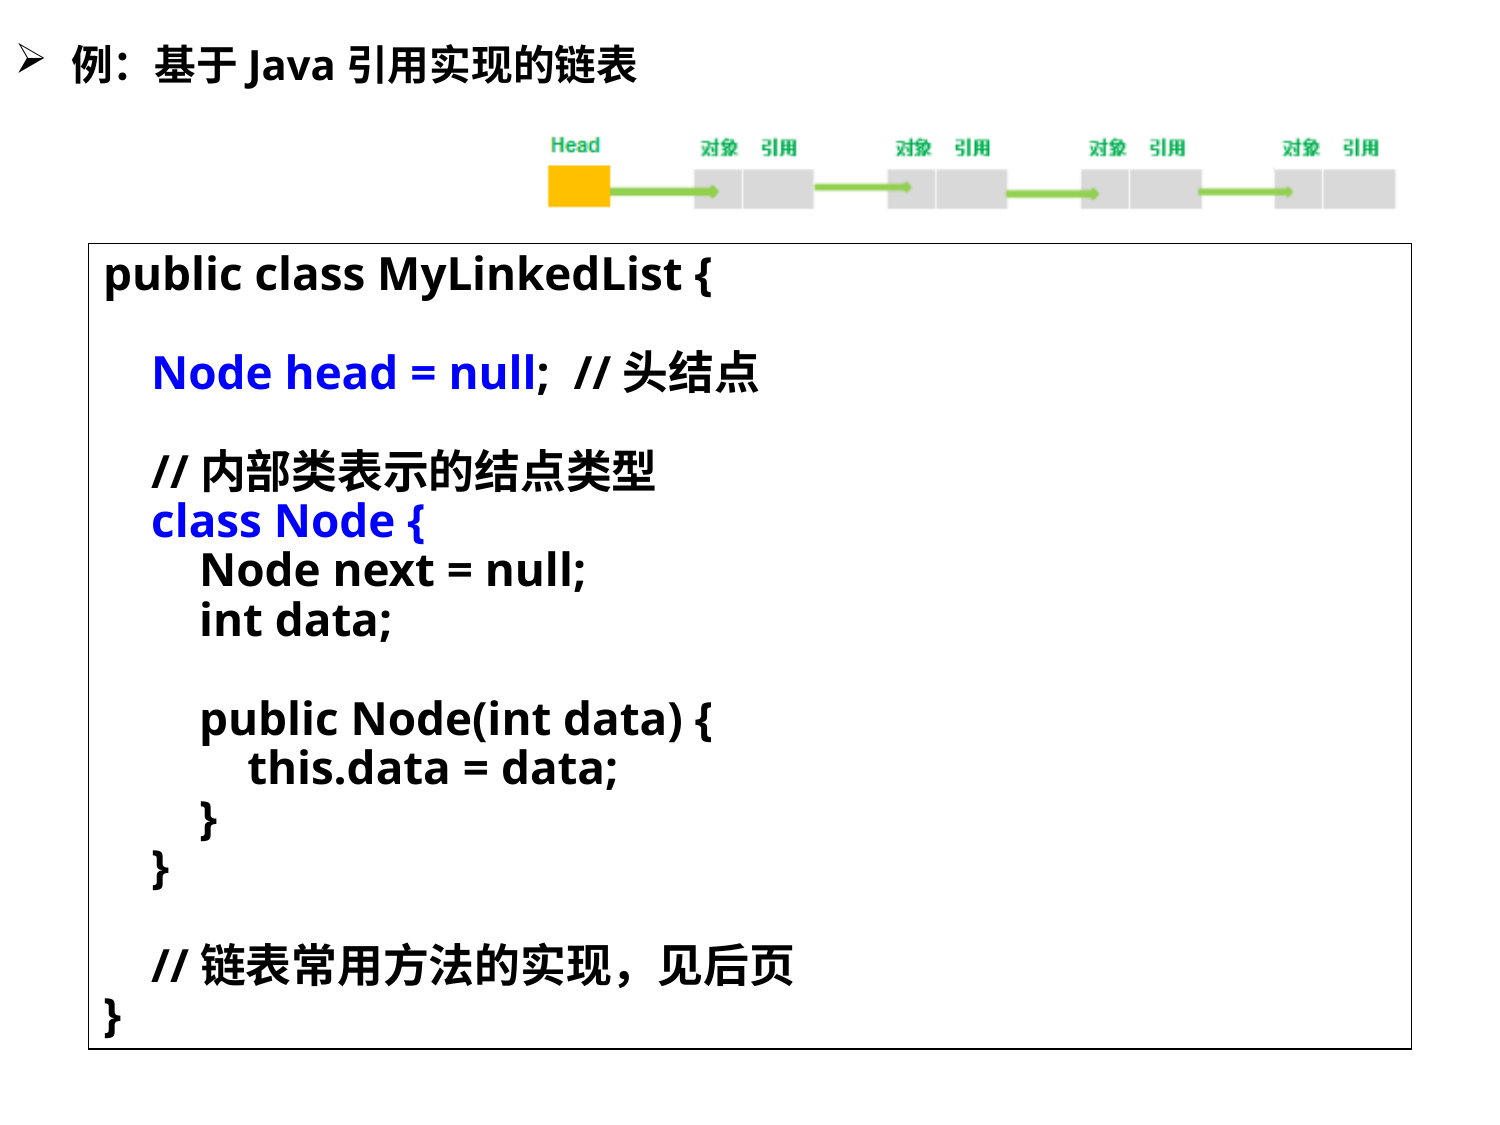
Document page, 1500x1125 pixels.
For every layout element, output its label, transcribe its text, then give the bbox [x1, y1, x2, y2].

picture [513, 113, 1433, 232]
text_box 例：基于Java引用实现的链表 [0, 31, 1500, 96]
text_box public class MyLinkedList { Node head = null; //头结点 //内部类表示的结点类型 class Node { Node next = null; int data; public Node(int data) { this.data = data; } } //链表常用方法的实现，见后页 } [88, 243, 1412, 1050]
